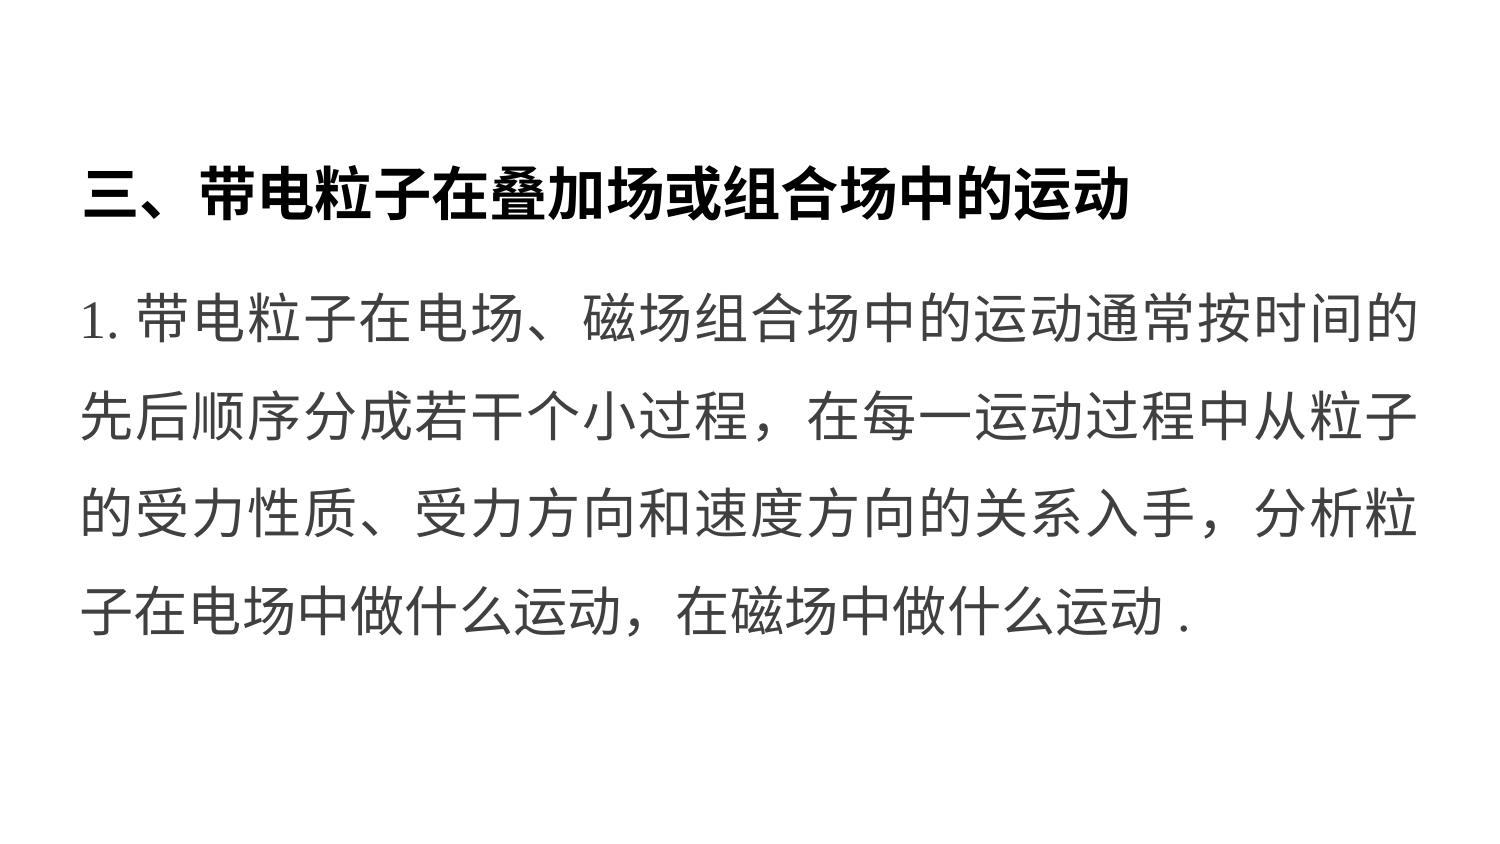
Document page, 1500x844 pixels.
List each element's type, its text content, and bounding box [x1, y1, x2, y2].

text_box 三、带电粒子在叠加场或组合场中的运动 [67, 114, 1146, 235]
text_box 1.带电粒子在电场、磁场组合场中的运动通常按时间的先后顺序分成若干个小过程，在每一运动过程中从粒子的受力性质、受力方向和速度方向的关系入手，分析粒子在电场中做什么运动，在磁场中做什么运动. [64, 244, 1436, 650]
